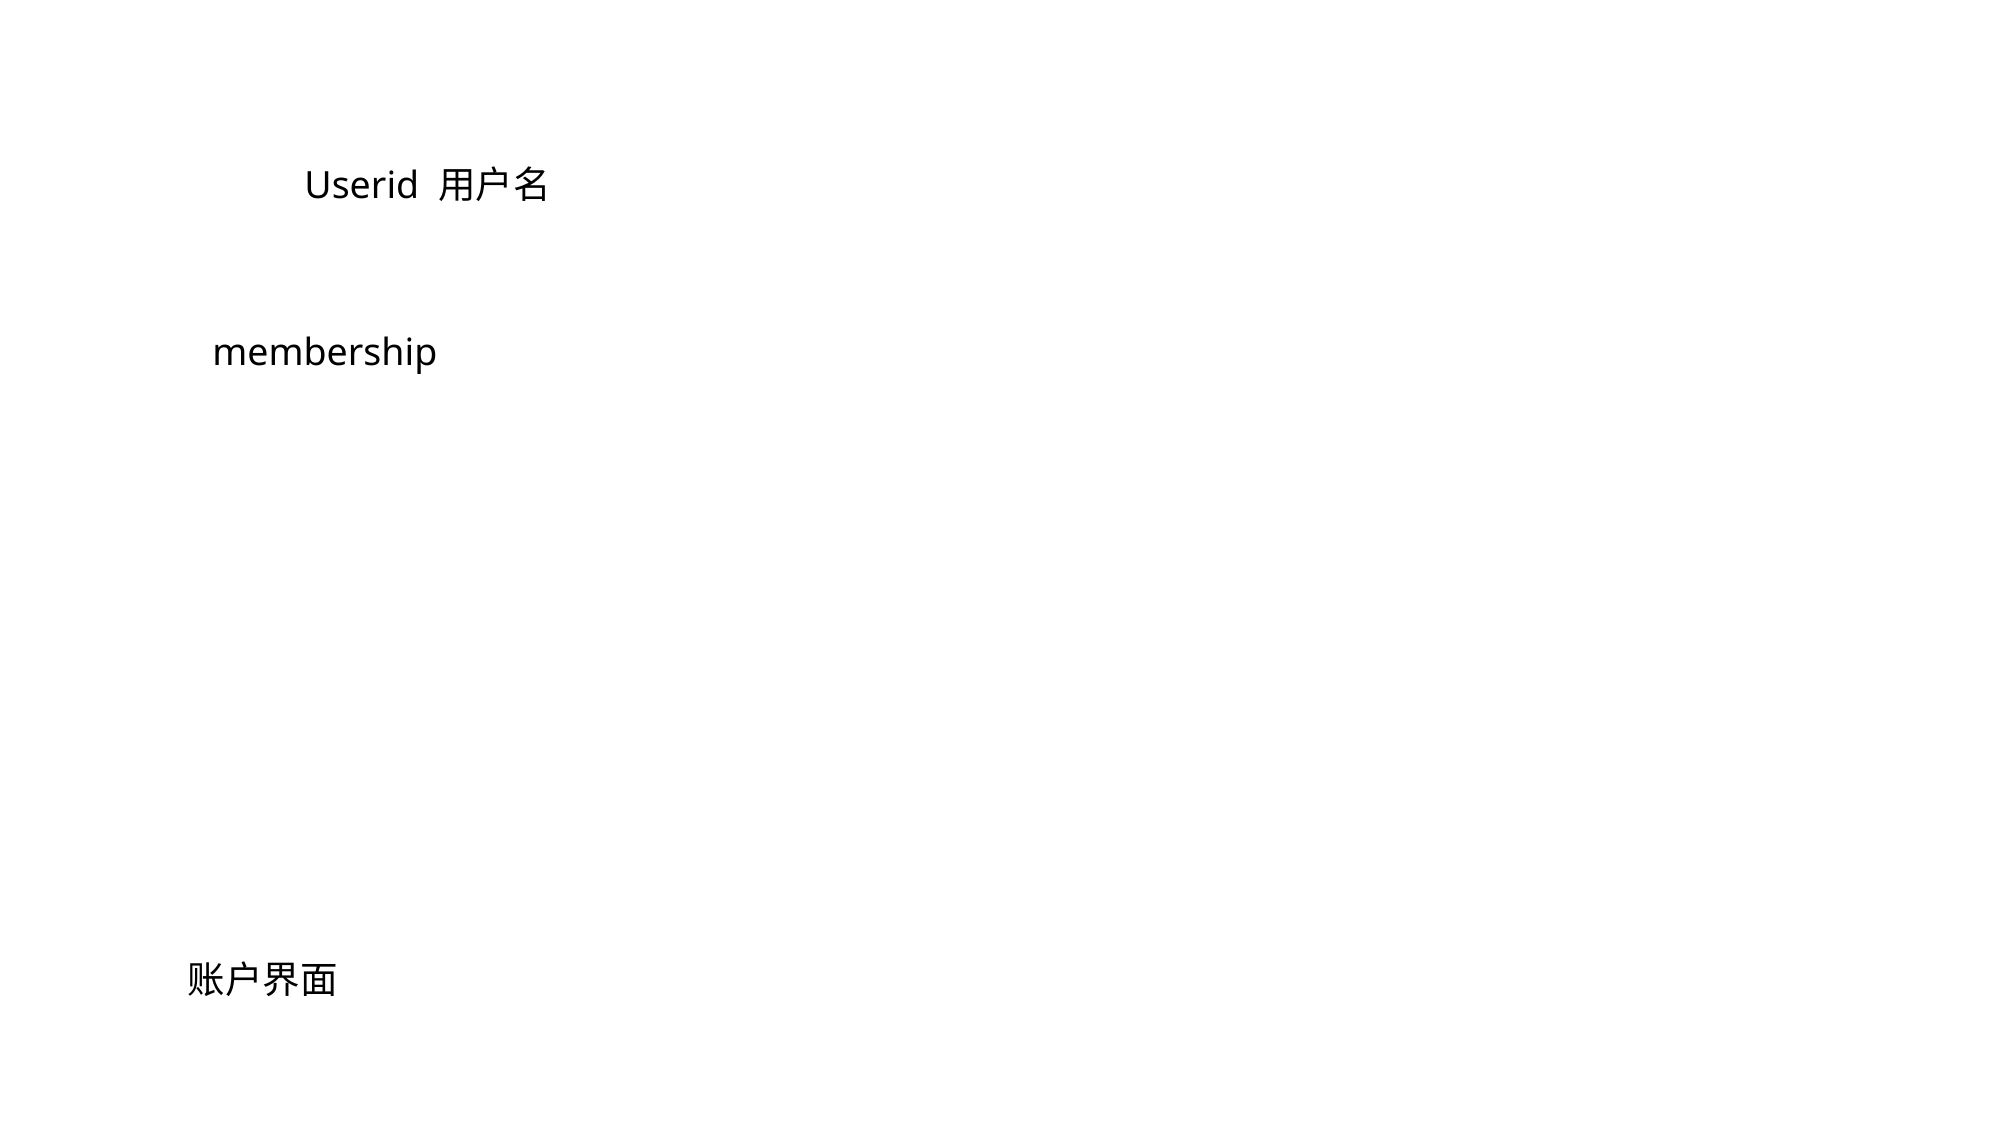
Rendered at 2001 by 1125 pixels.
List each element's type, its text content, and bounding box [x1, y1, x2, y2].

text_box Userid 用户名 [289, 153, 566, 214]
text_box 账户界面 [172, 948, 414, 1009]
text_box membership [197, 320, 453, 381]
